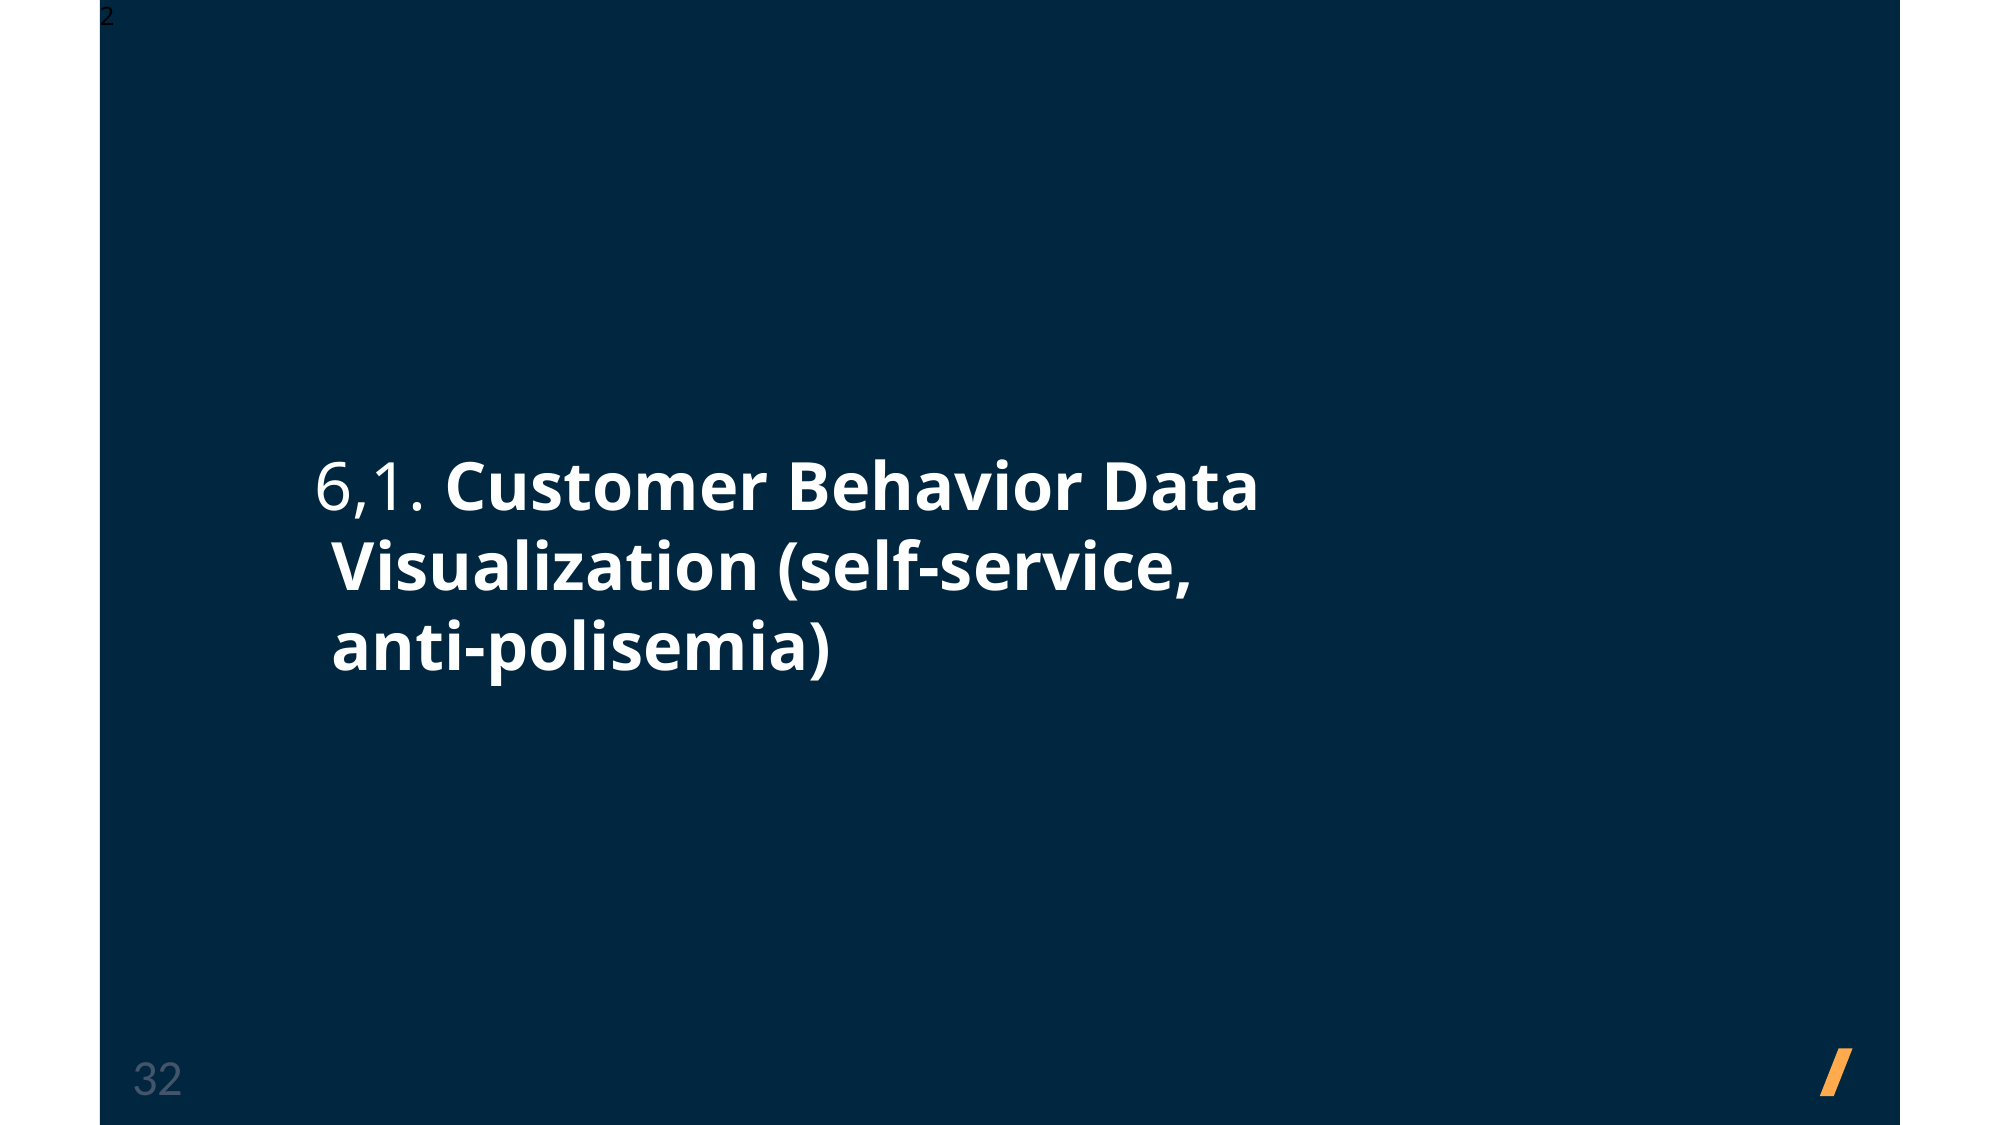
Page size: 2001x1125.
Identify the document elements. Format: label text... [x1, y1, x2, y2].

text_box 2 [99, 0, 1900, 1125]
text_box 6,1. Customer Behavior Data Visualization (self-service, anti-polisemia) [299, 436, 1276, 911]
text_box [1819, 1048, 1853, 1097]
text_box 32 [130, 1043, 185, 1106]
